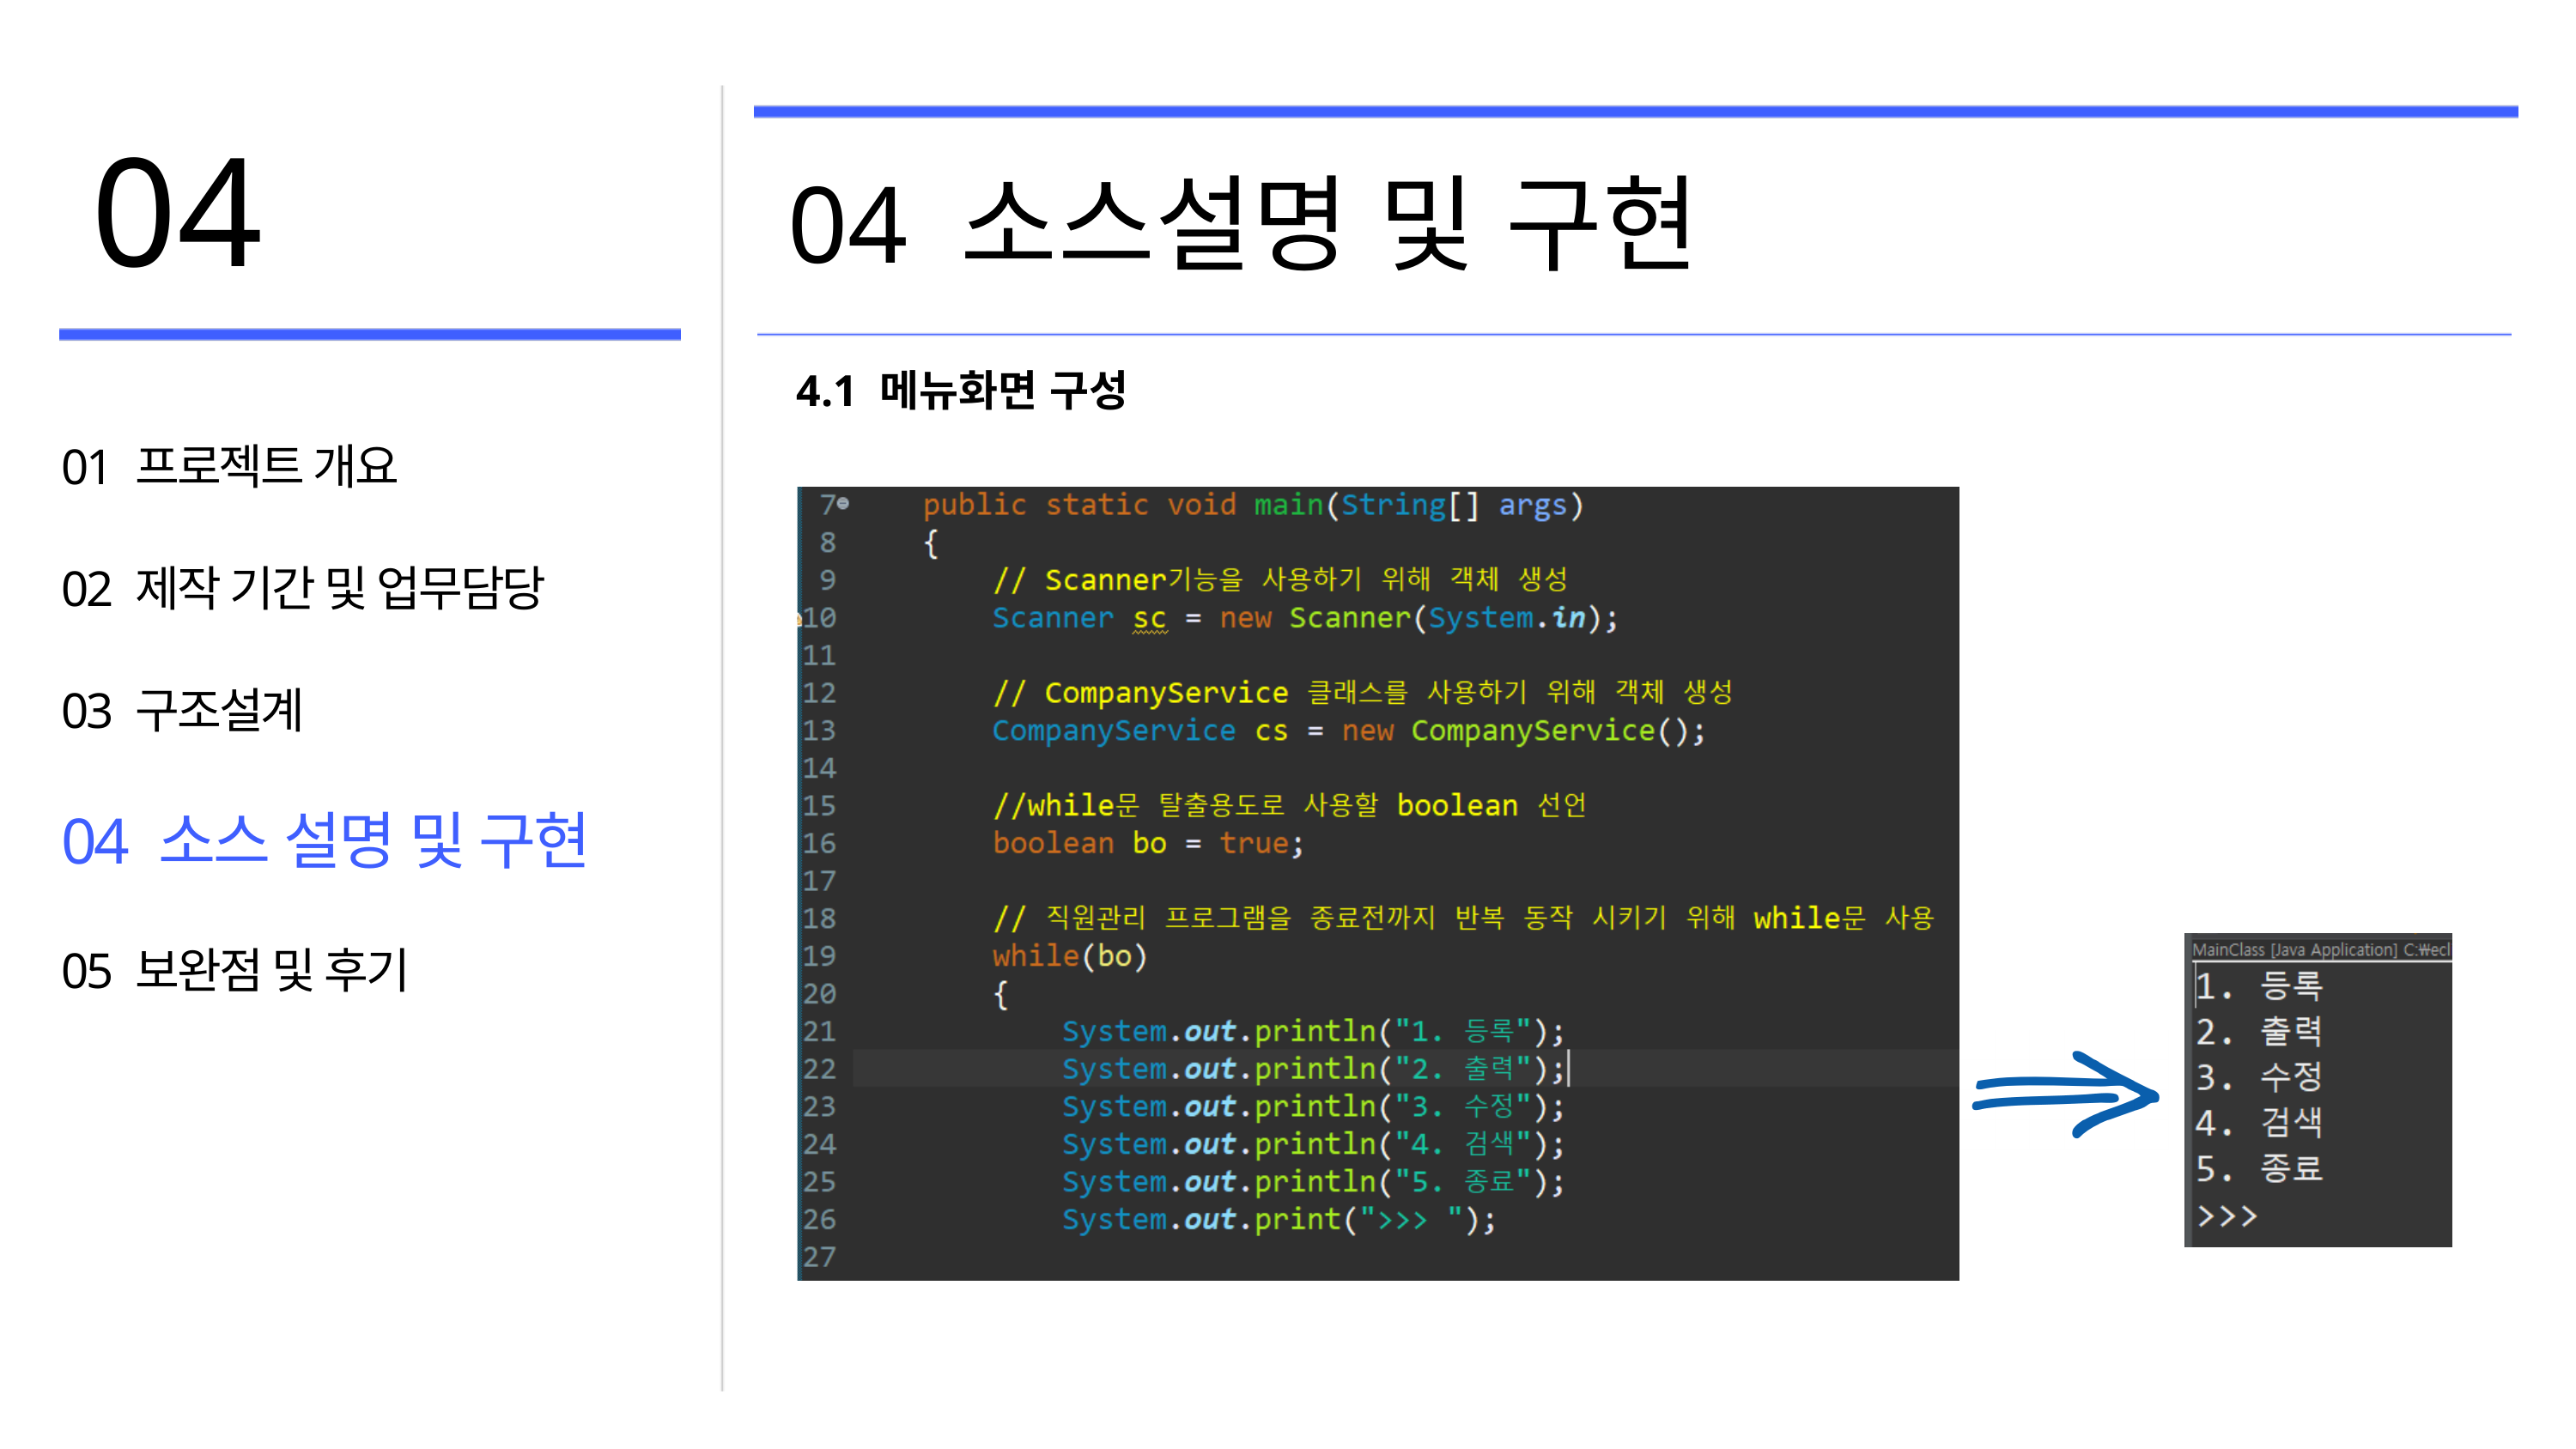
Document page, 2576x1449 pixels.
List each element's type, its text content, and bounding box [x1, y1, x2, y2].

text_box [59, 312, 681, 358]
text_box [69, 735, 793, 742]
text_box 04 소스 설명 및 구현 [48, 795, 641, 883]
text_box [797, 487, 2452, 1281]
picture [720, 87, 725, 551]
picture [720, 623, 725, 735]
text_box 01 프로젝트 개요 [48, 430, 582, 501]
text_box 02 제작 기간 및 업무담당 [48, 551, 755, 623]
text_box 04 소스설명 및 구현 [775, 151, 1958, 291]
text_box 03 구조설계 [48, 673, 495, 744]
text_box 4.1 메뉴화면 구성 [784, 356, 1142, 421]
picture [720, 742, 725, 1391]
text_box 04 [78, 109, 361, 303]
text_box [756, 331, 2512, 338]
text_box 05 보완점 및 후기 [48, 934, 489, 1005]
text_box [754, 89, 2519, 135]
